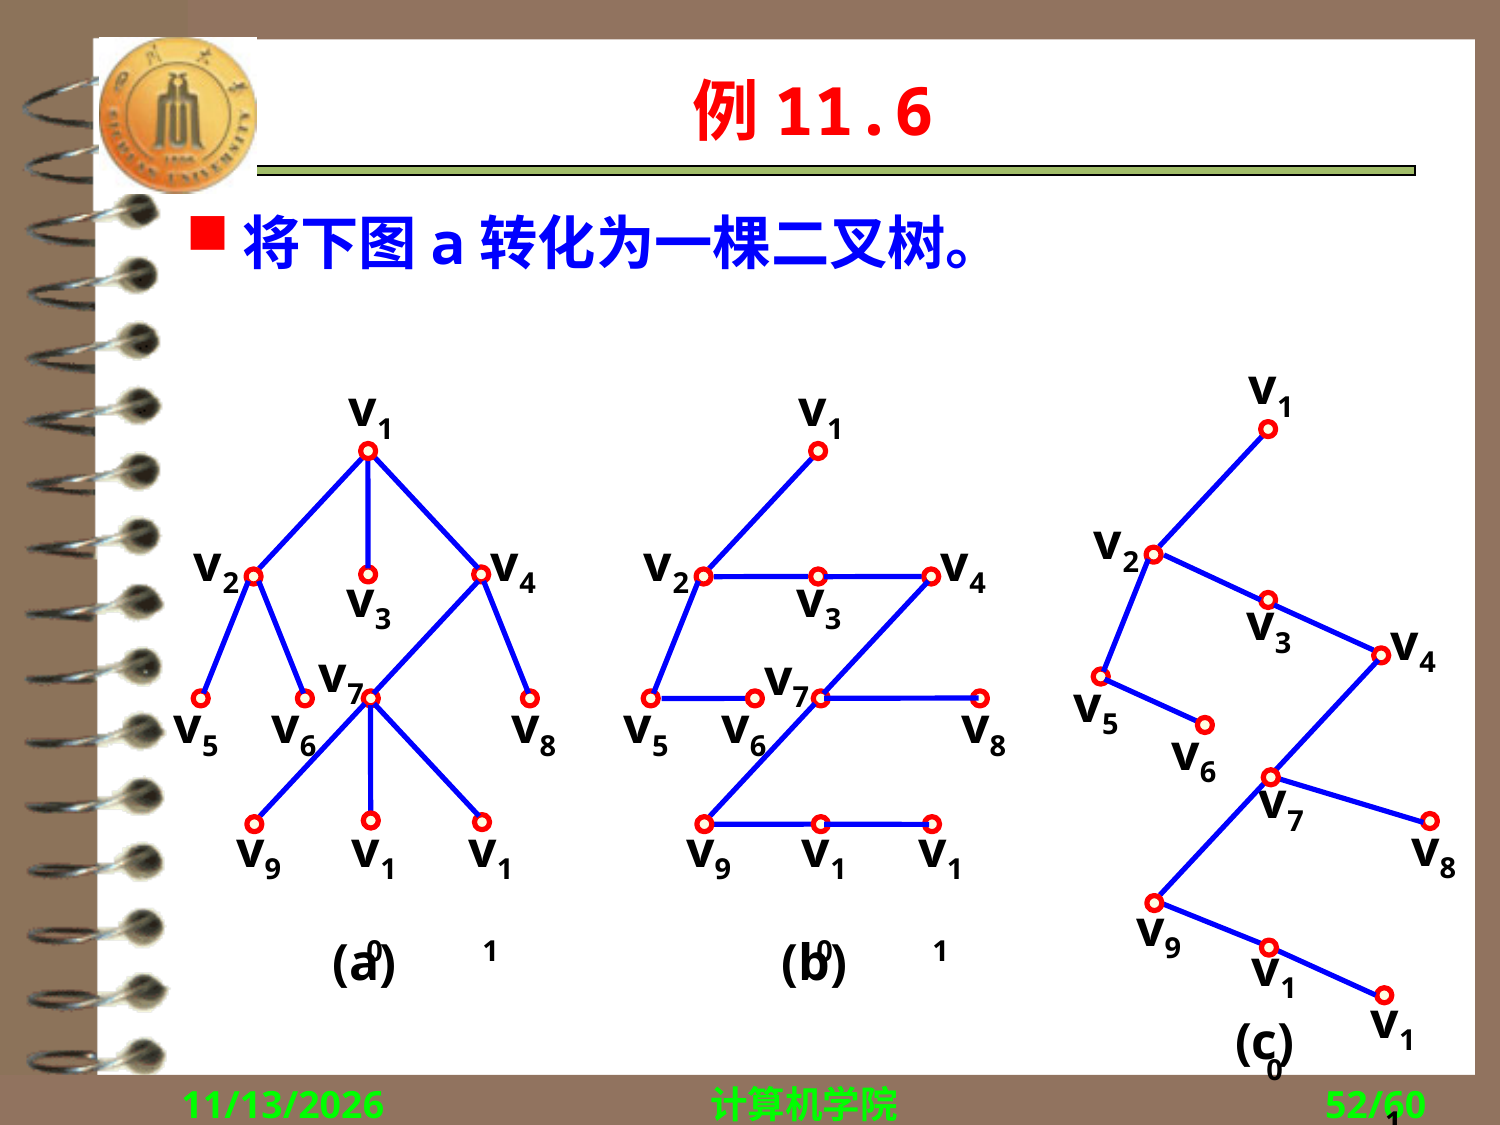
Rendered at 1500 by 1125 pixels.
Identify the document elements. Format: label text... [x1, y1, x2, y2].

slide_number 52/60 [1128, 1079, 1442, 1100]
picture [0, 0, 257, 1075]
footer 计算机学院 [479, 1073, 1128, 1100]
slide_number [166, 1073, 479, 1100]
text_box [170, 362, 559, 991]
text_box 将下图a转化为一棵二叉树。 [171, 184, 1447, 284]
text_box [620, 362, 1009, 991]
title 例11.6 [212, 50, 1415, 168]
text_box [1070, 340, 1459, 1070]
